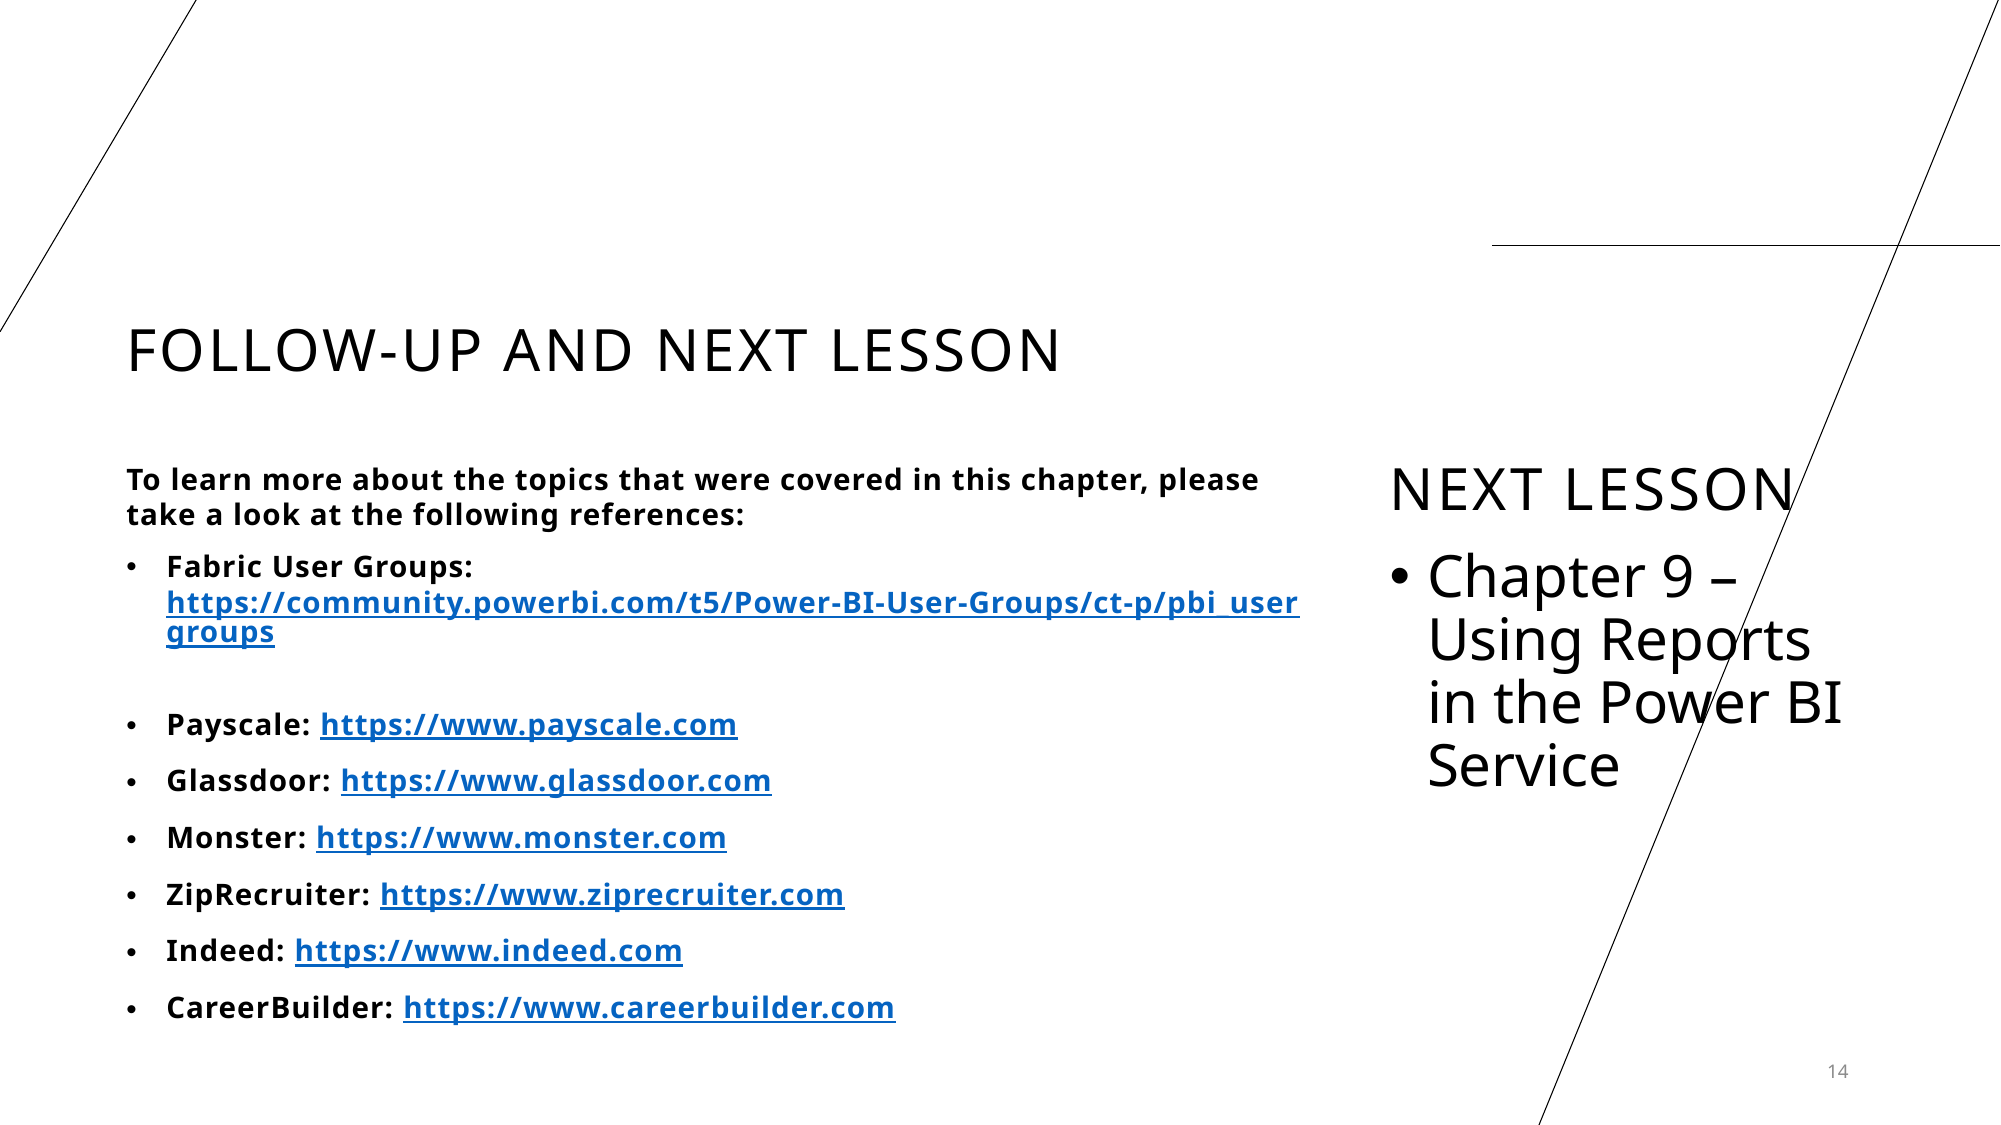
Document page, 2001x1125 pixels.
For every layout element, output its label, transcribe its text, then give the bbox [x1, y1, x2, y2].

text_box Chapter 9 – Using Reports in the Power BI Service [1374, 539, 1891, 1046]
title Follow-up and Next lesson [111, 43, 1307, 392]
slide_number 14 [1701, 1046, 1864, 1103]
list To learn more about the topics that were covered in this chapter, please take a look at the following references: Fabric User Groups: https://community.powerbi.com/t5/Power-BI-User-Groups/ct-p/pbi_usergroups Payscale: https://www.payscale.com Glassdoor: https://www.glassdoor.com Monster: https://www.monster.com ZipRecruiter: https://www.ziprecruiter.com Indeed: https://www.indeed.com CareerBuilder: https://www.careerbuilder.com [111, 453, 1330, 1013]
text_box NEXT LESSON [1374, 313, 1850, 531]
